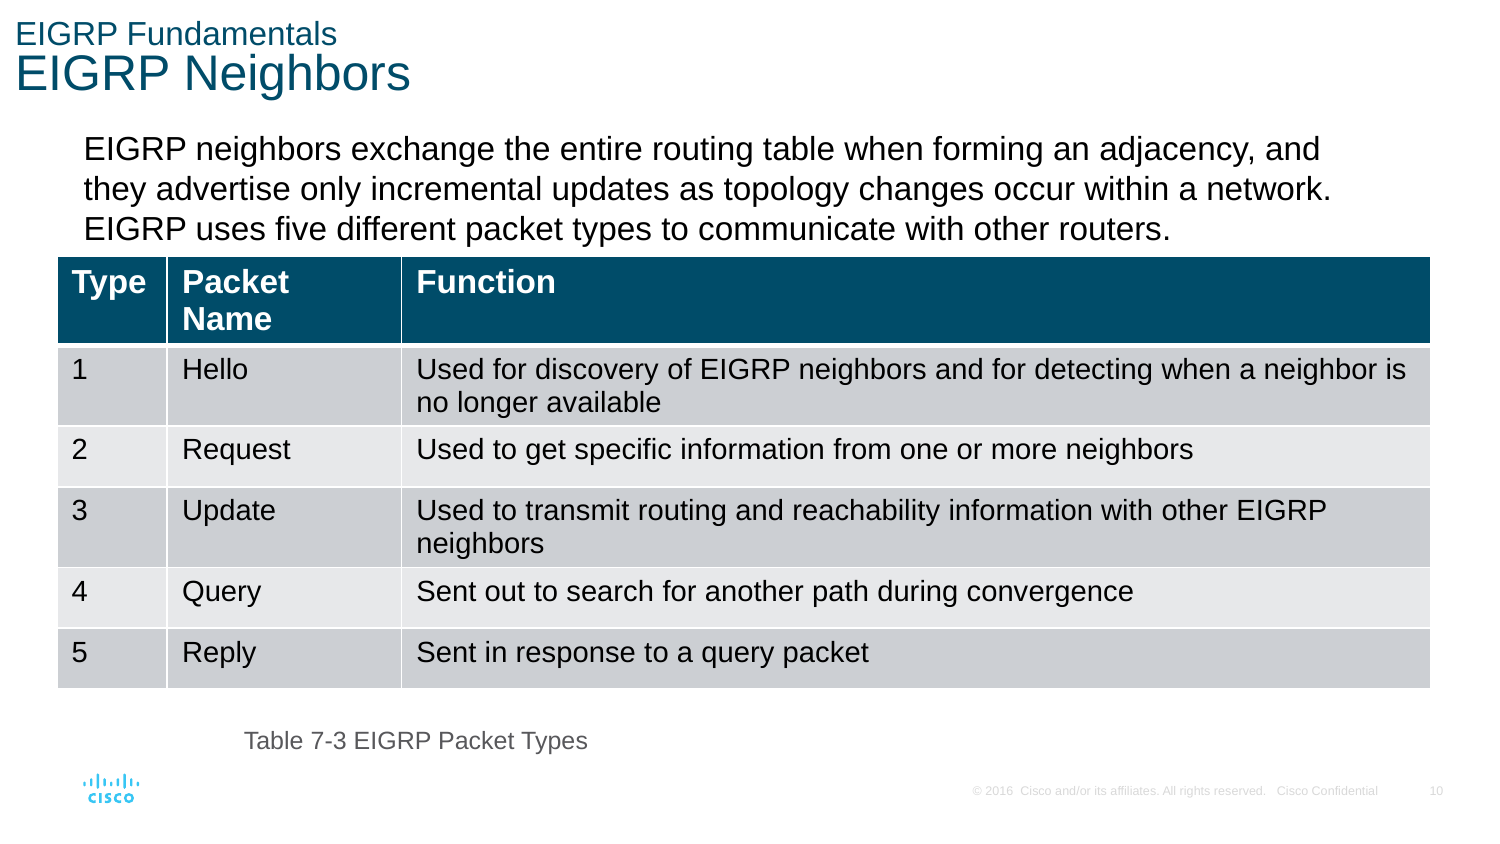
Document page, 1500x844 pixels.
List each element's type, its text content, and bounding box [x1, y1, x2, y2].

table_cell 2 [58, 427, 166, 486]
table_cell 5 [58, 629, 166, 688]
table_header Function [402, 257, 1430, 343]
table_header Type [58, 257, 166, 343]
table_cell Used to get specific information from one or more neighbors [402, 427, 1430, 486]
table_cell Used to transmit routing and reachability information with other EIGRP neighbors [402, 488, 1430, 567]
table_cell Update [168, 488, 401, 567]
table_cell Reply [168, 629, 401, 688]
table_cell Sent in response to a query packet [402, 629, 1430, 688]
table_header Packet Name [168, 257, 401, 343]
table_cell Sent out to search for another path during convergence [402, 568, 1430, 627]
text_box Table 7-3 EIGRP Packet Types [229, 717, 765, 762]
table_cell 4 [58, 568, 166, 627]
table_cell Request [168, 427, 401, 486]
title EIGRP Fundamentals EIGRP Neighbors [0, 0, 1369, 121]
table_cell Used for discovery of EIGRP neighbors and for detecting when a neighbor is no longer available [402, 348, 1430, 425]
list EIGRP neighbors exchange the entire routing table when forming an adjacency, and they advertise only incremental updates as topology changes occur within a network. EIGRP uses five different packet types to communicate with other routers. [68, 120, 1401, 255]
table_cell Hello [168, 348, 401, 425]
table_cell 3 [58, 488, 166, 567]
table_cell 1 [58, 348, 166, 425]
table_cell Query [168, 568, 401, 627]
